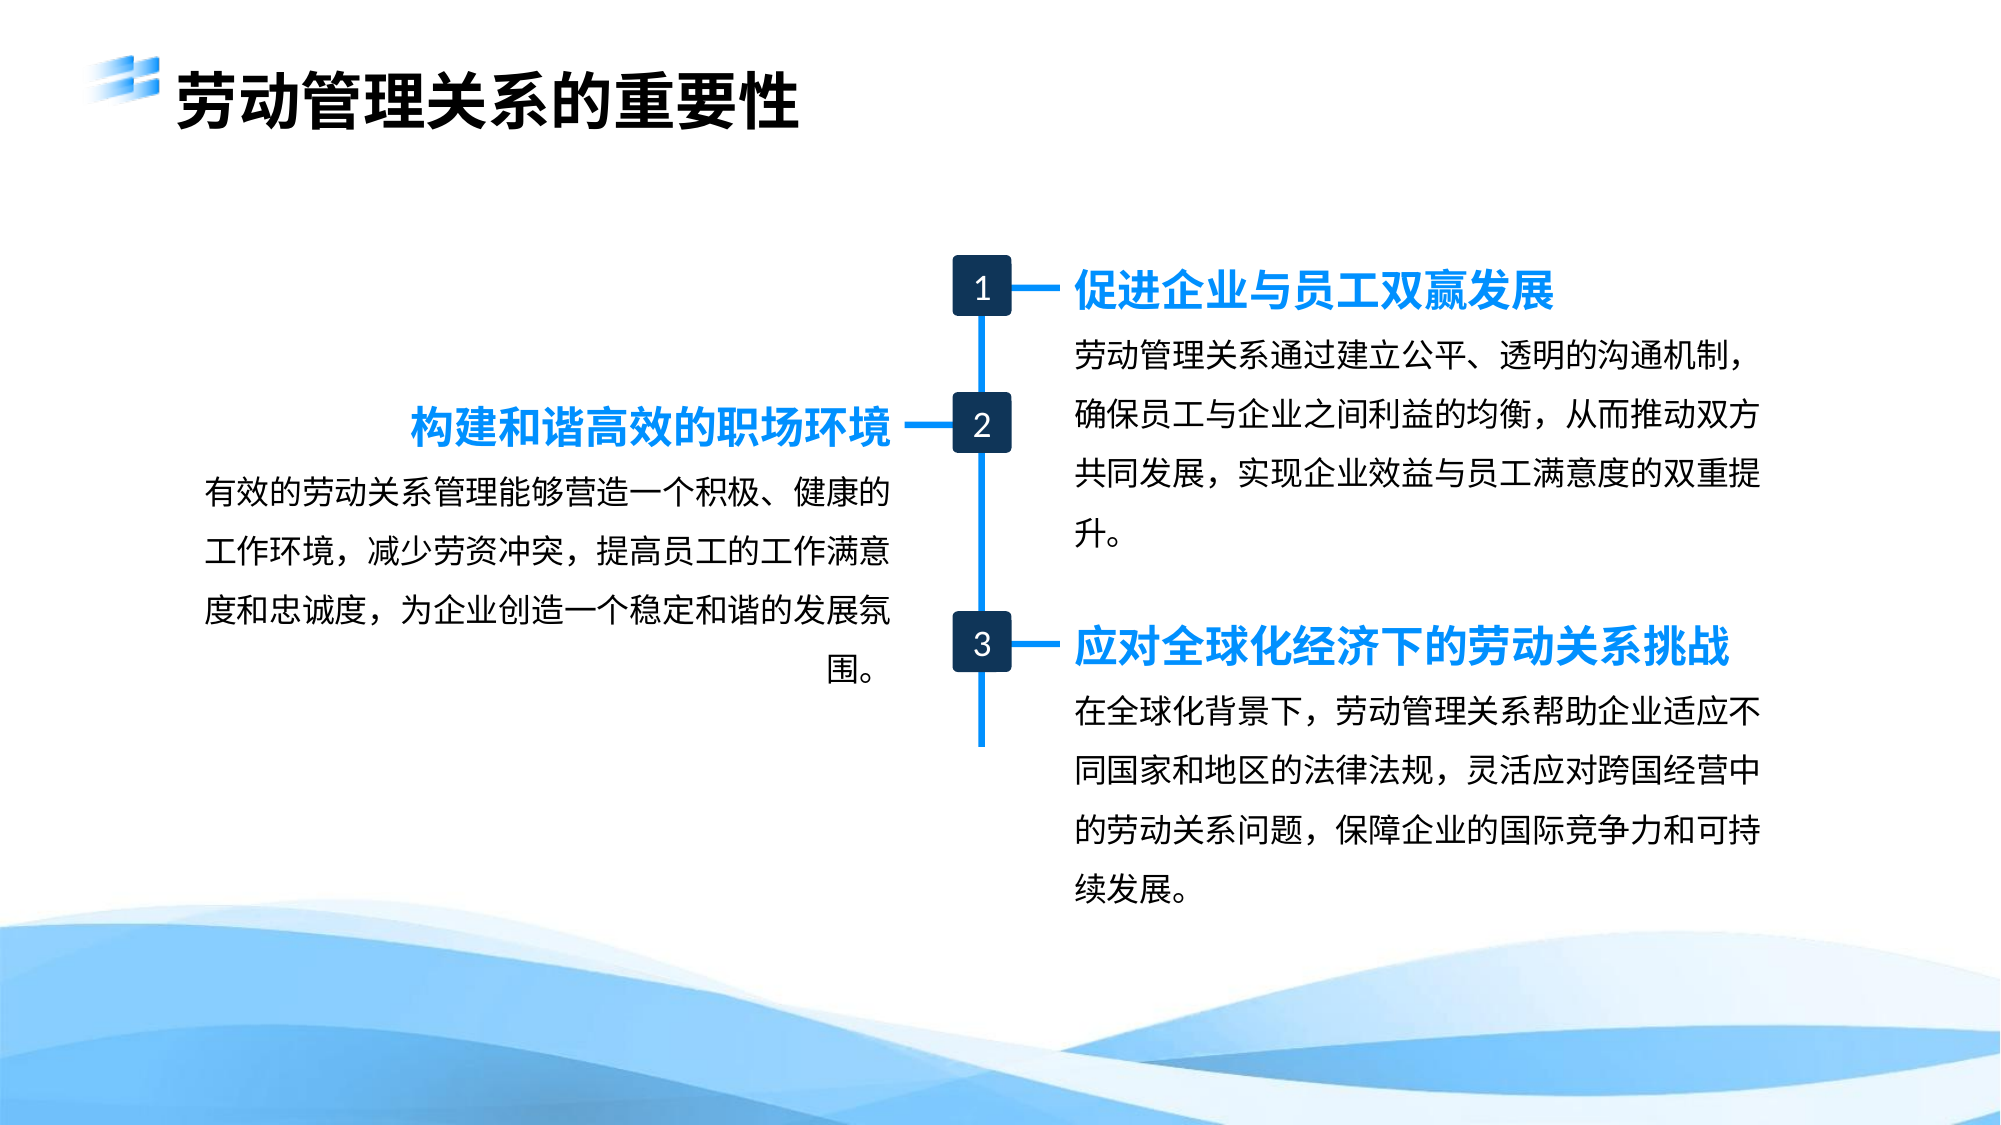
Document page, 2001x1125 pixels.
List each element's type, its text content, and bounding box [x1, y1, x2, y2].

text_box 3 [950, 609, 1014, 675]
text_box [976, 455, 987, 609]
text_box 2 [950, 389, 1014, 455]
text_box [976, 318, 987, 389]
text_box 促进企业与员工双赢发展 劳动管理关系通过建立公平、透明的沟通机制，确保员工与企业之间利益的均衡，从而推动双方共同发展，实现企业效益与员工满意度的双重提升。 [1057, 253, 1807, 561]
text_box 1 [950, 252, 1014, 318]
text_box 应对全球化经济下的劳动关系挑战 在全球化背景下，劳动管理关系帮助企业适应不同国家和地区的法律法规，灵活应对跨国经营中的劳动关系问题，保障企业的国际竞争力和可持续发展。 [1057, 609, 1808, 917]
picture [0, 0, 2001, 1125]
text_box [976, 675, 987, 749]
text_box 构建和谐高效的职场环境 有效的劳动关系管理能够营造一个积极、健康的工作环境，减少劳资冲突，提高员工的工作满意度和忠诚度，为企业创造一个稳定和谐的发展氛围。 [159, 390, 909, 698]
text_box [903, 420, 950, 430]
text_box 劳动管理关系的重要性 [159, 15, 1700, 147]
text_box [1014, 639, 1062, 649]
text_box [1014, 283, 1062, 293]
